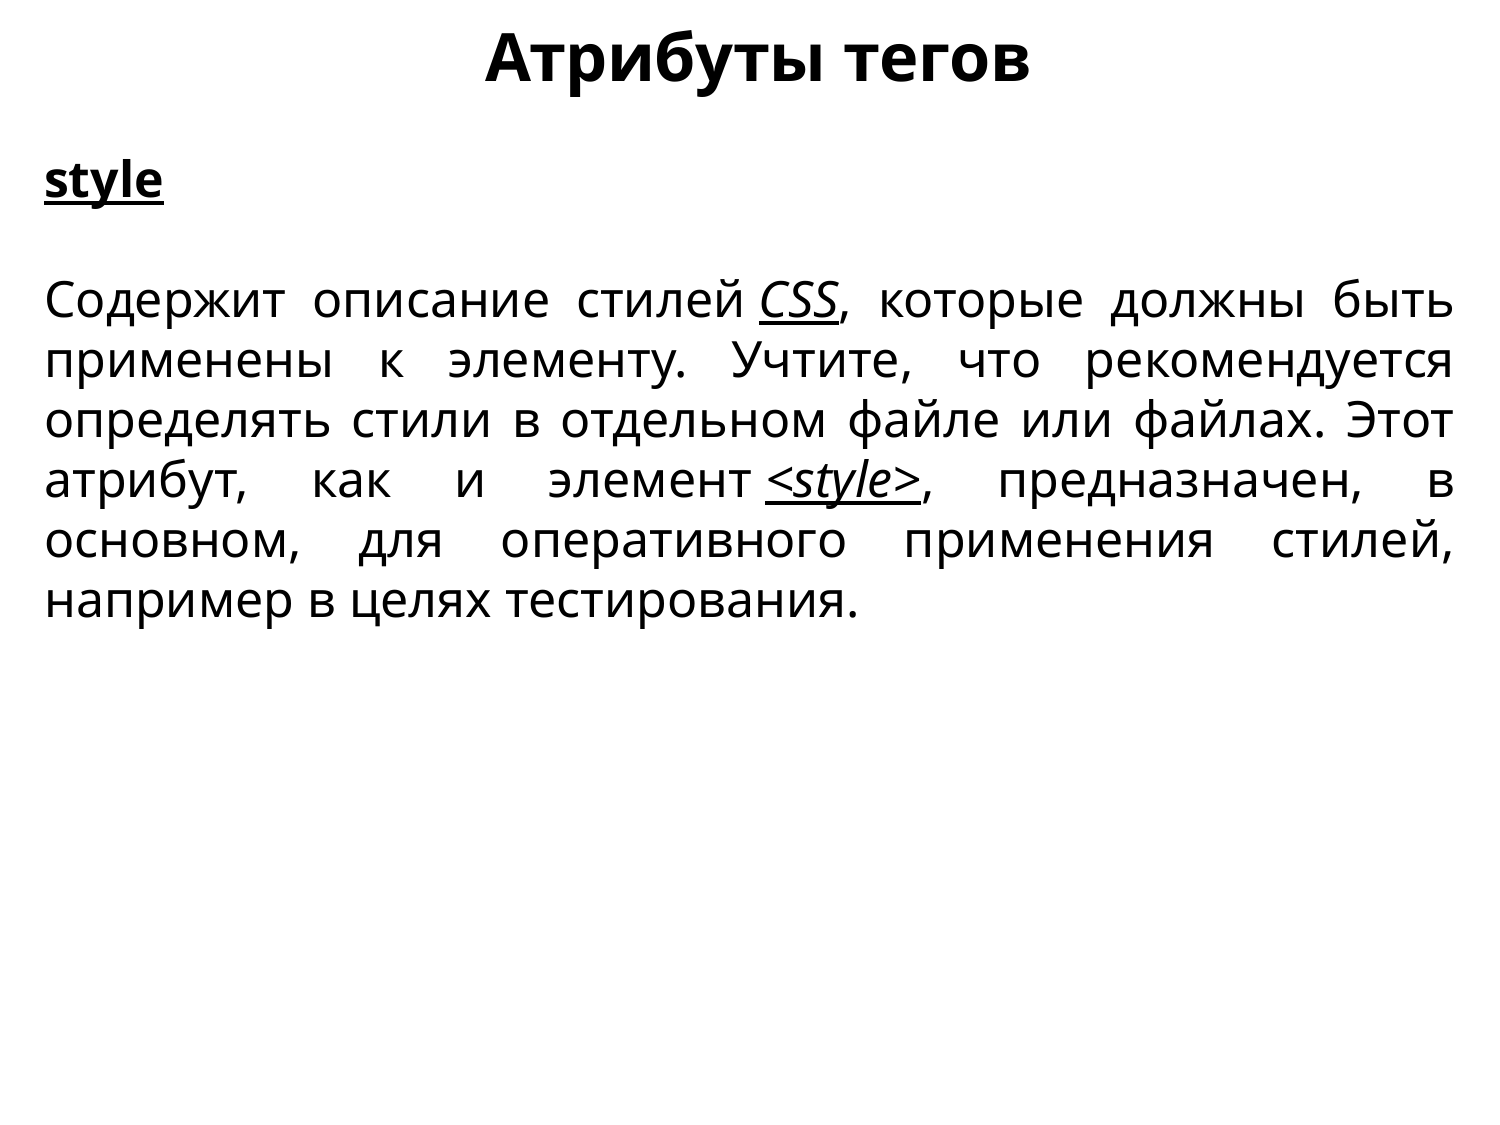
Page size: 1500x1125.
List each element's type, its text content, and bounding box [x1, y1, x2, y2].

text_box style Содержит описание стилей CSS, которые должны быть применены к элементу. Учтите, что рекомендуется определять стили в отдельном файле или файлах. Этот атрибут, как и элемент <style>, предназначен, в основном, для оперативного применения стилей, например в целях тестирования. [29, 139, 1471, 635]
text_box Атрибуты тегов [0, 7, 1500, 102]
